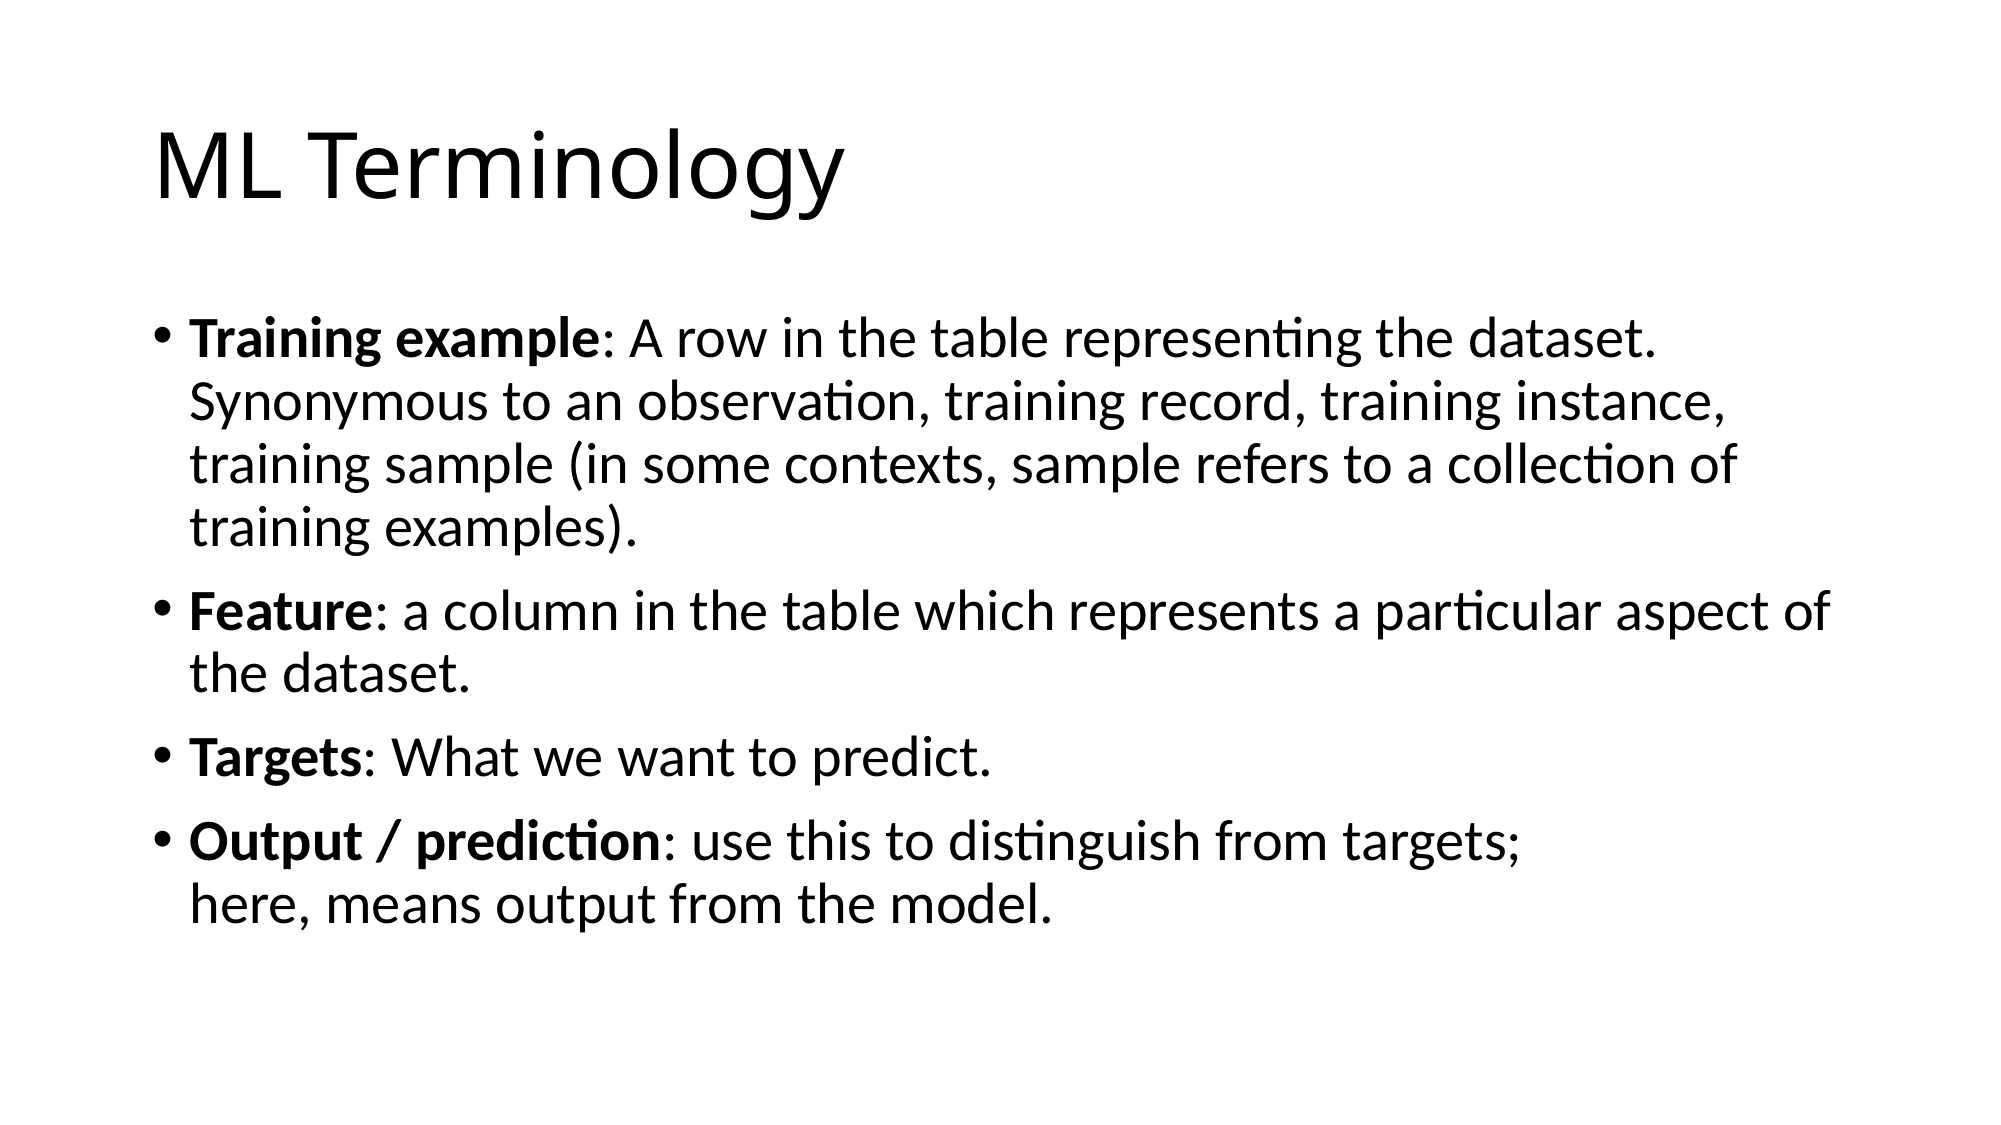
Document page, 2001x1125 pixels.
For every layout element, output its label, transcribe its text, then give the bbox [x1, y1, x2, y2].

title ML Terminology [137, 59, 1863, 278]
list Training example: A row in the table representing the dataset. Synonymous to an observation, training record, training instance, training sample (in some contexts, sample refers to a collection of training examples). Feature: a column in the table which represents a particular aspect of the dataset. Targets: What we want to predict. Output / prediction: use this to distinguish from targets; here, means output from the model. [137, 299, 1863, 1014]
